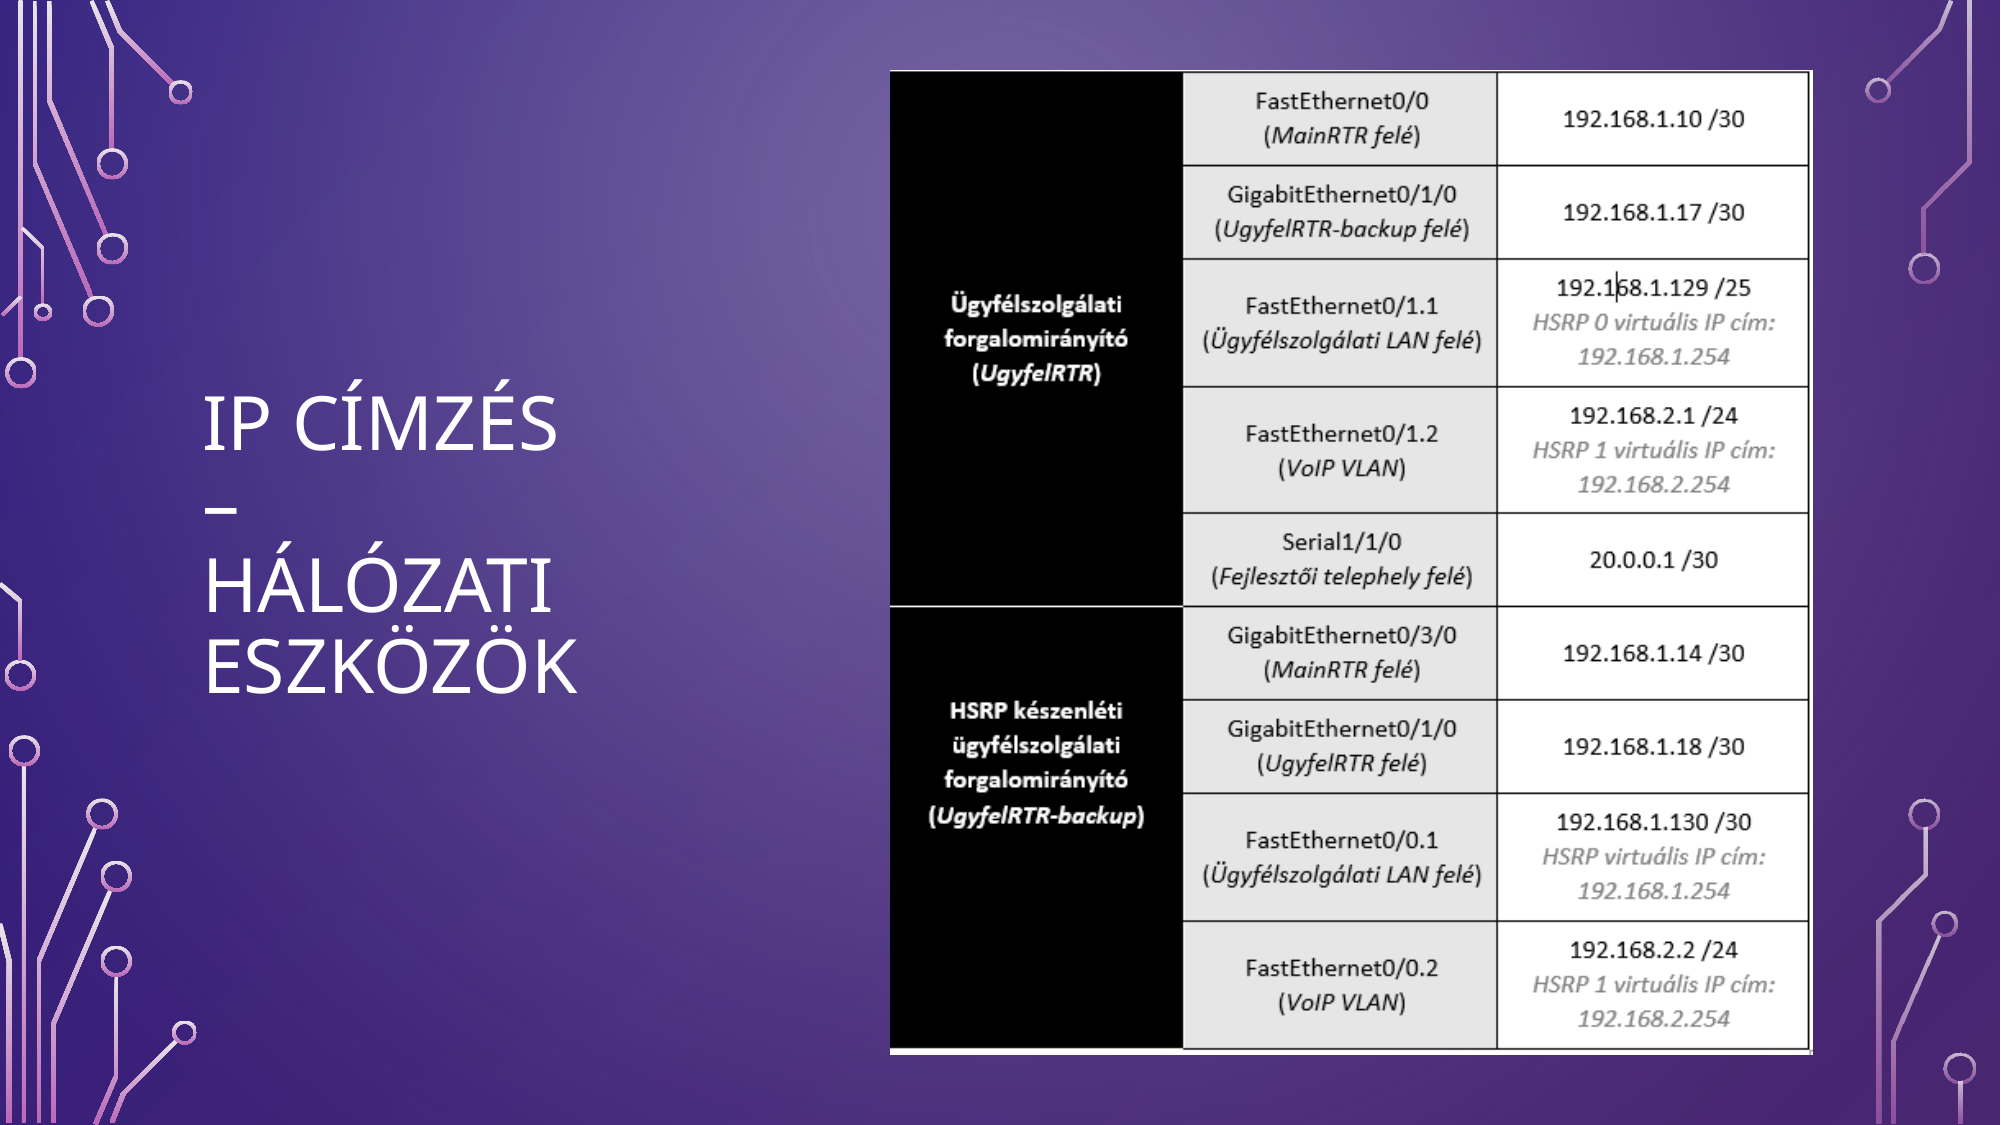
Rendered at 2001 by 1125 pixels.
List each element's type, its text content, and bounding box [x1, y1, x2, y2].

picture [889, 69, 1813, 1056]
title IP címzés – hálózati eszközök [187, 101, 883, 994]
